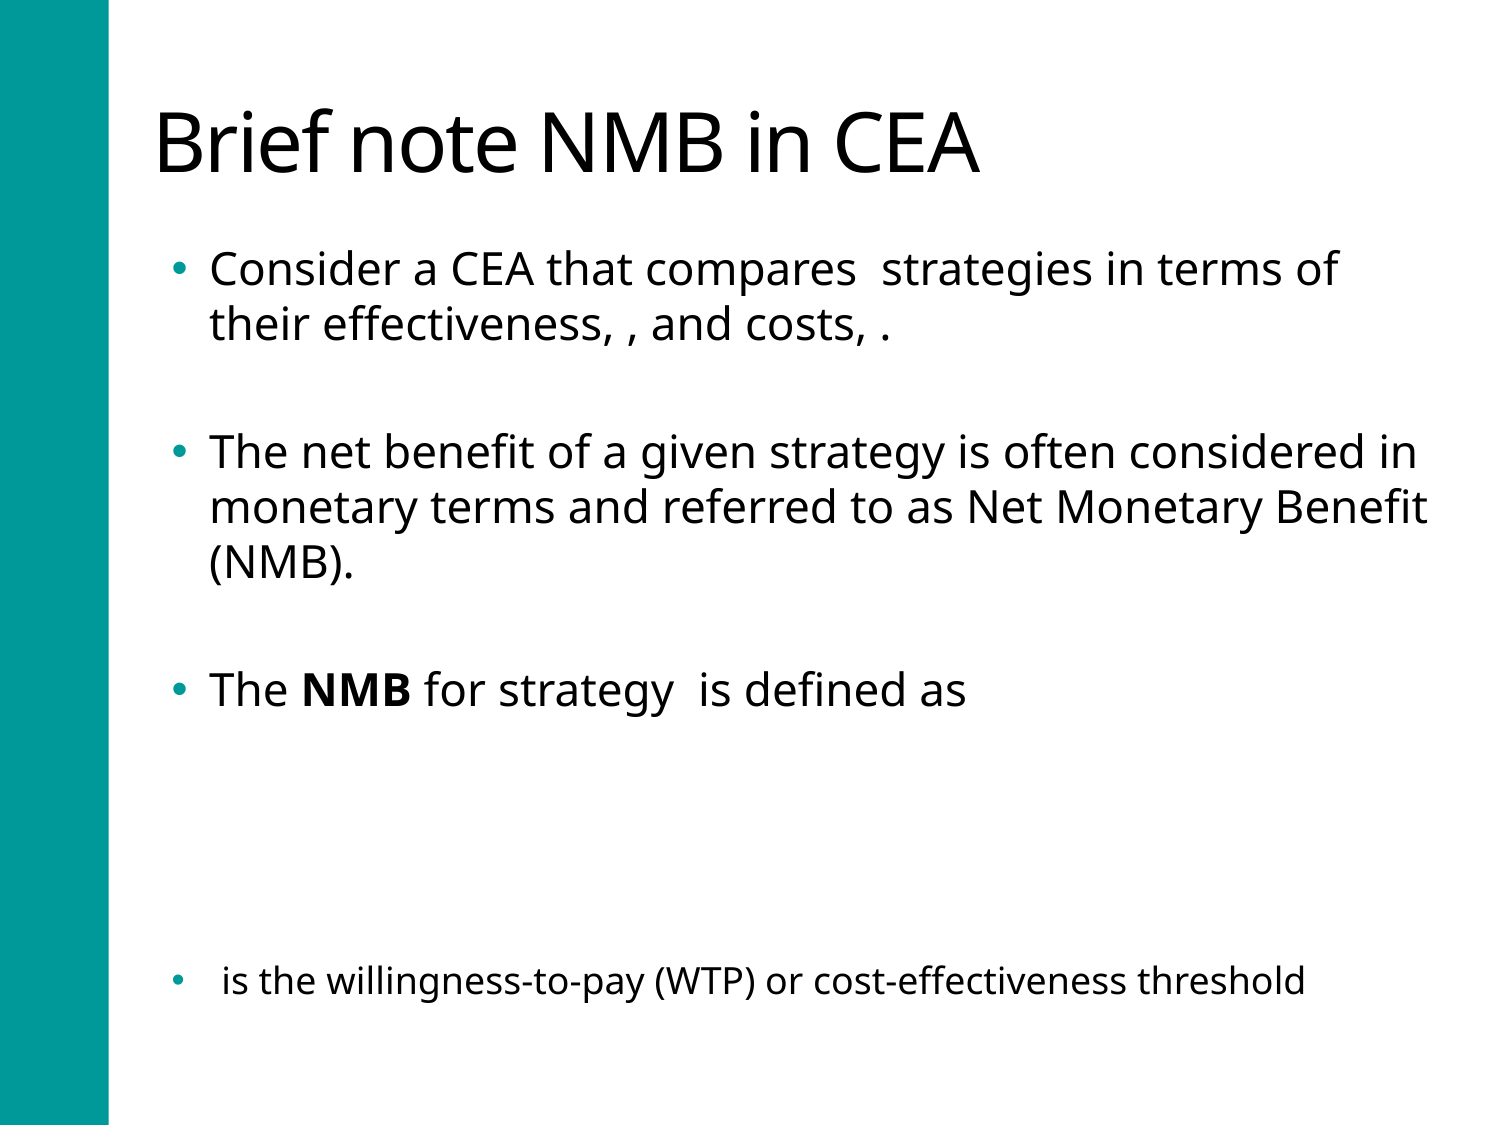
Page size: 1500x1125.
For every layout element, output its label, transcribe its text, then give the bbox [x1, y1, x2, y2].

title Brief note NMB in CEA [137, 45, 1388, 233]
